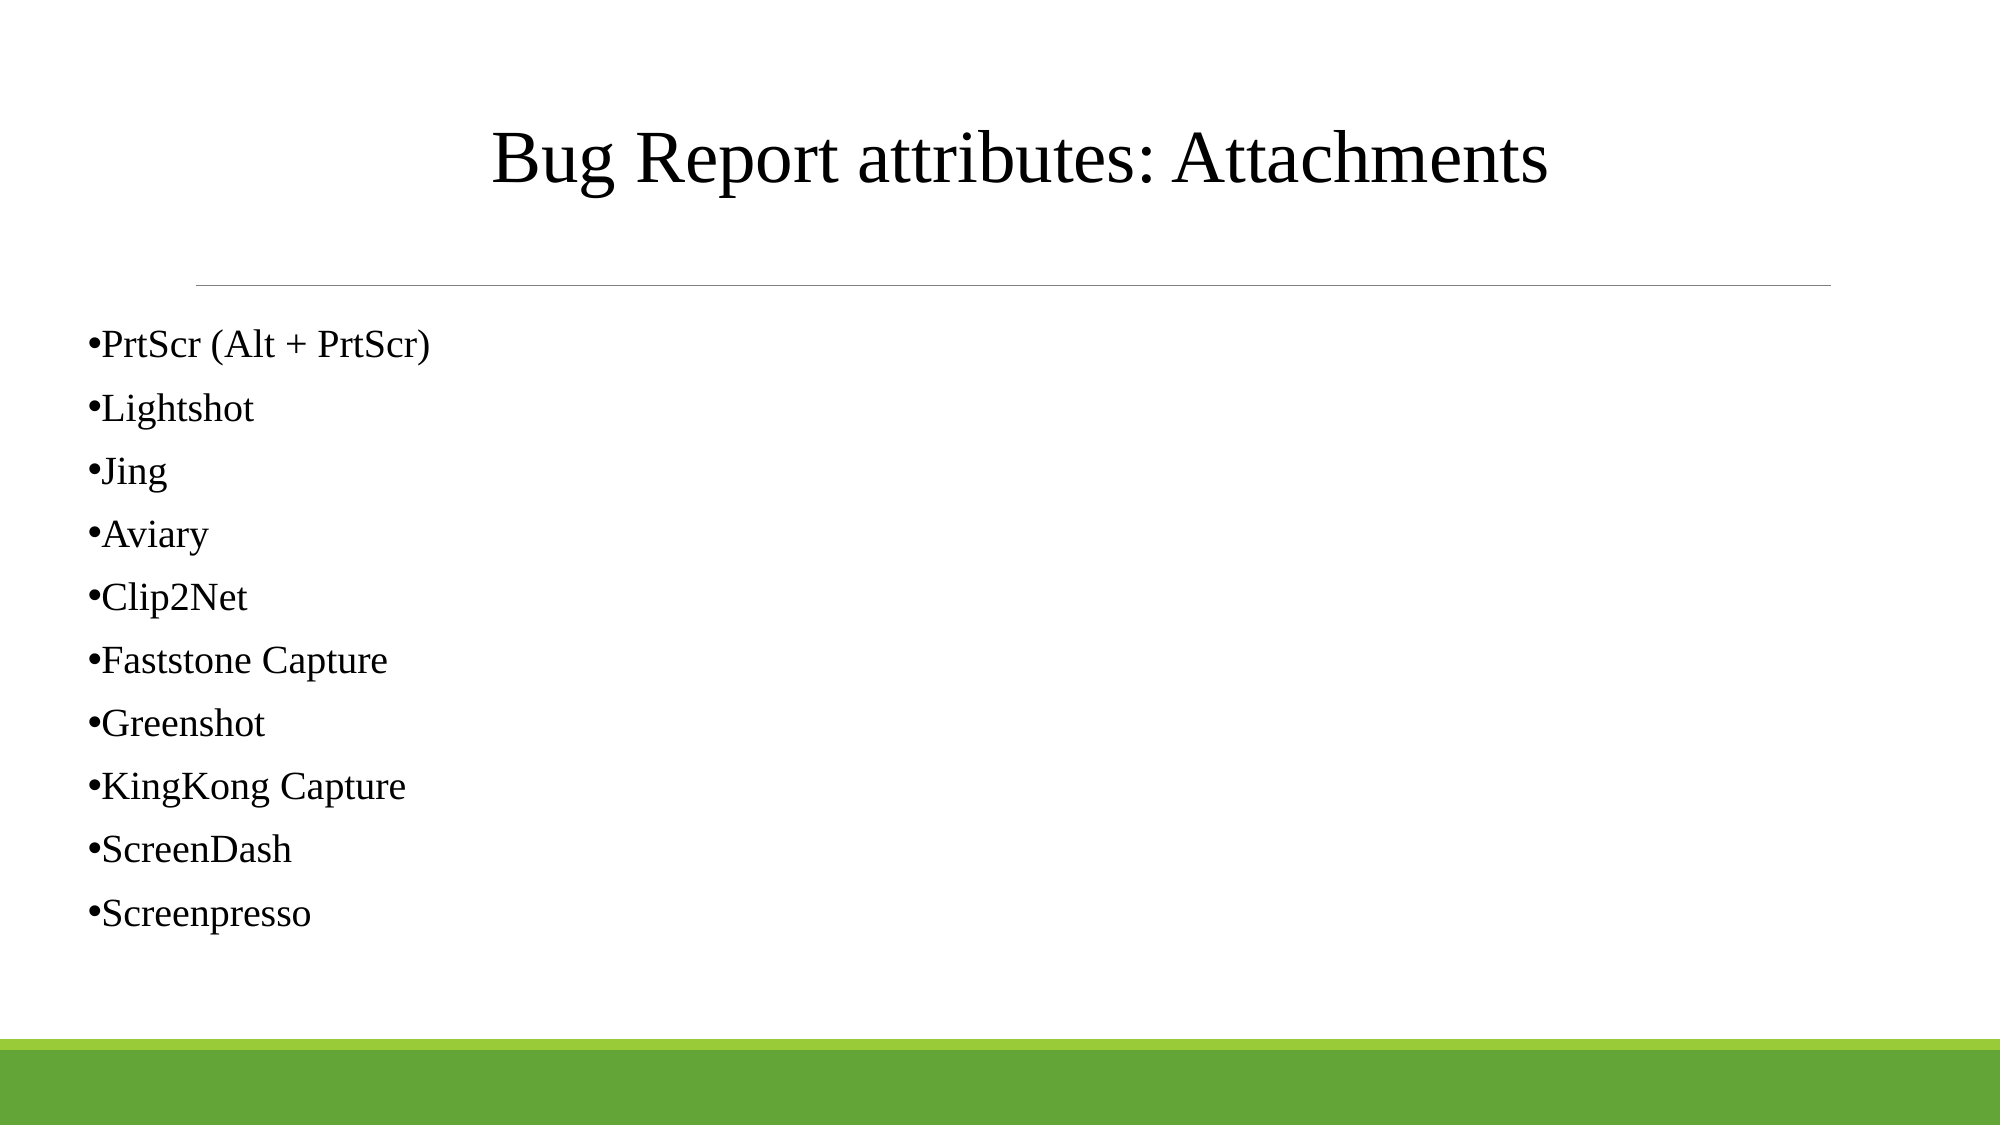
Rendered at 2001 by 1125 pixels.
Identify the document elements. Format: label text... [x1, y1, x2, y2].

text_box PrtScr (Alt + PrtScr) Lightshot Jing Aviary Clip2Net Faststone Capture Greenshot KingKong Capture ScreenDash Screenpresso [44, 308, 1908, 956]
text_box Bug Report attributes: Attachments [146, 100, 1896, 242]
